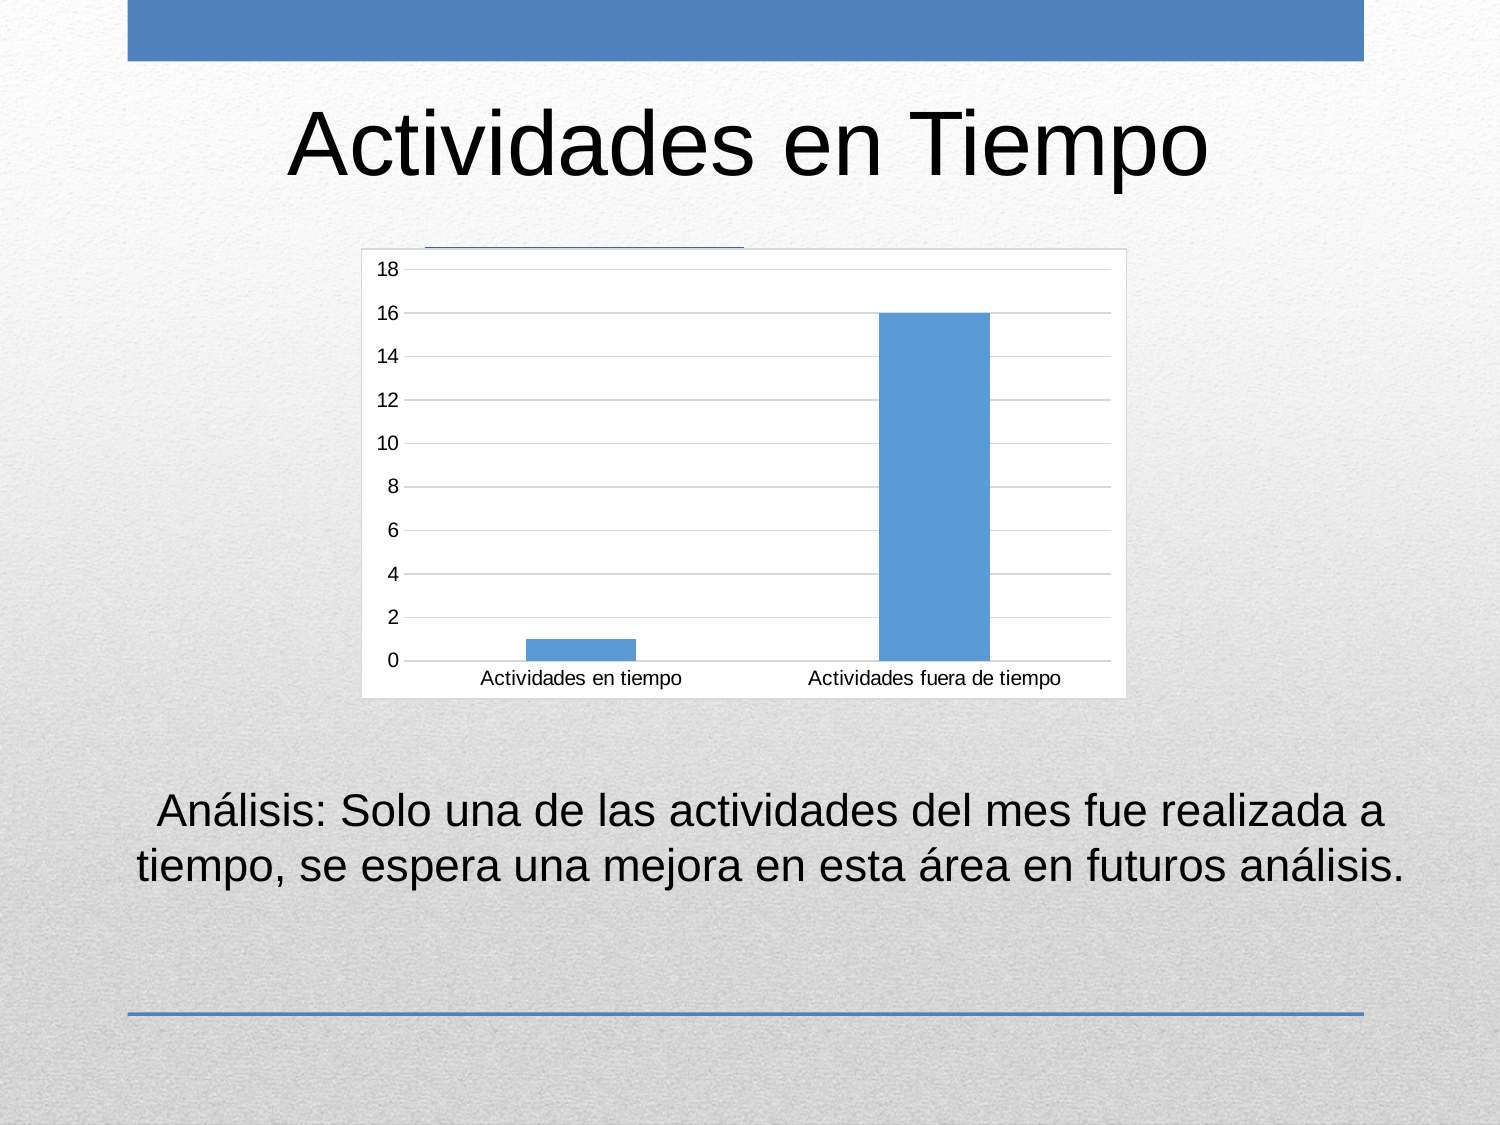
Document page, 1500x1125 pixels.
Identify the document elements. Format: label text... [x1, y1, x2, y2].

chart [360, 247, 1128, 701]
text_box Actividades en Tiempo [75, 44, 1425, 233]
picture [0, 0, 1500, 1125]
text_box Análisis: Solo una de las actividades del mes fue realizada a tiempo, se espera una mejora en esta área en futuros análisis. [118, 755, 1425, 916]
